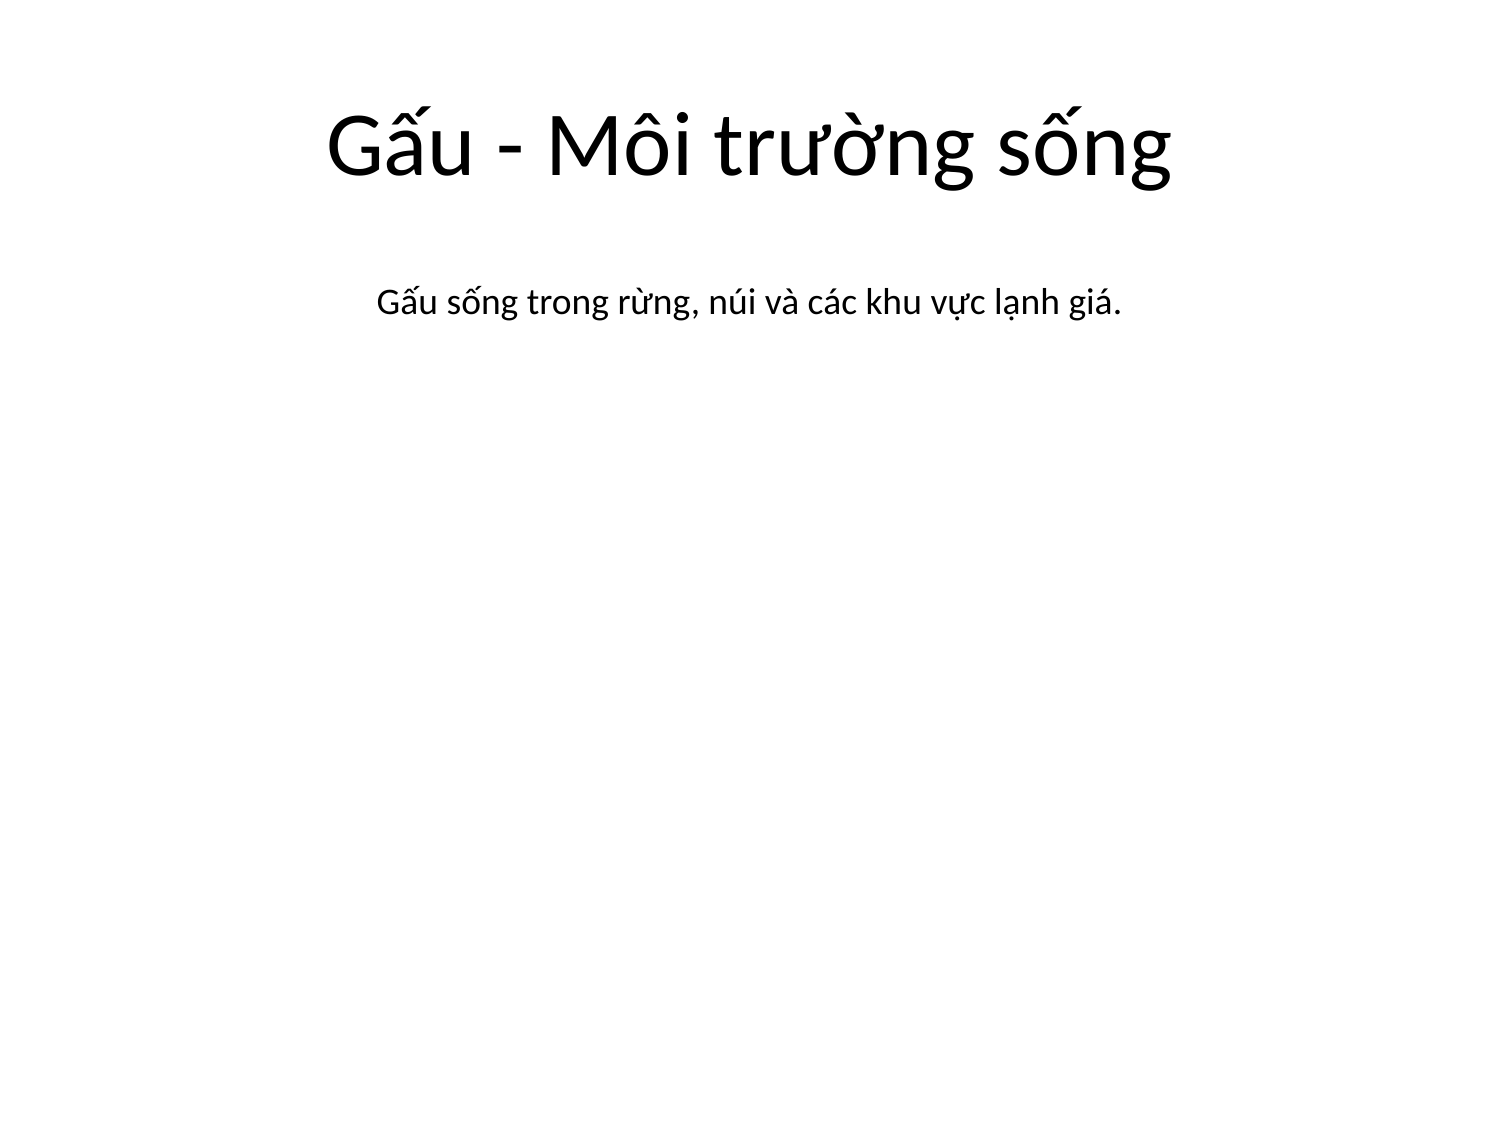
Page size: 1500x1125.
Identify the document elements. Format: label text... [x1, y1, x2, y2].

title Gấu - Môi trường sống [75, 45, 1425, 233]
text_box Gấu sống trong rừng, núi và các khu vực lạnh giá. [361, 224, 1139, 330]
